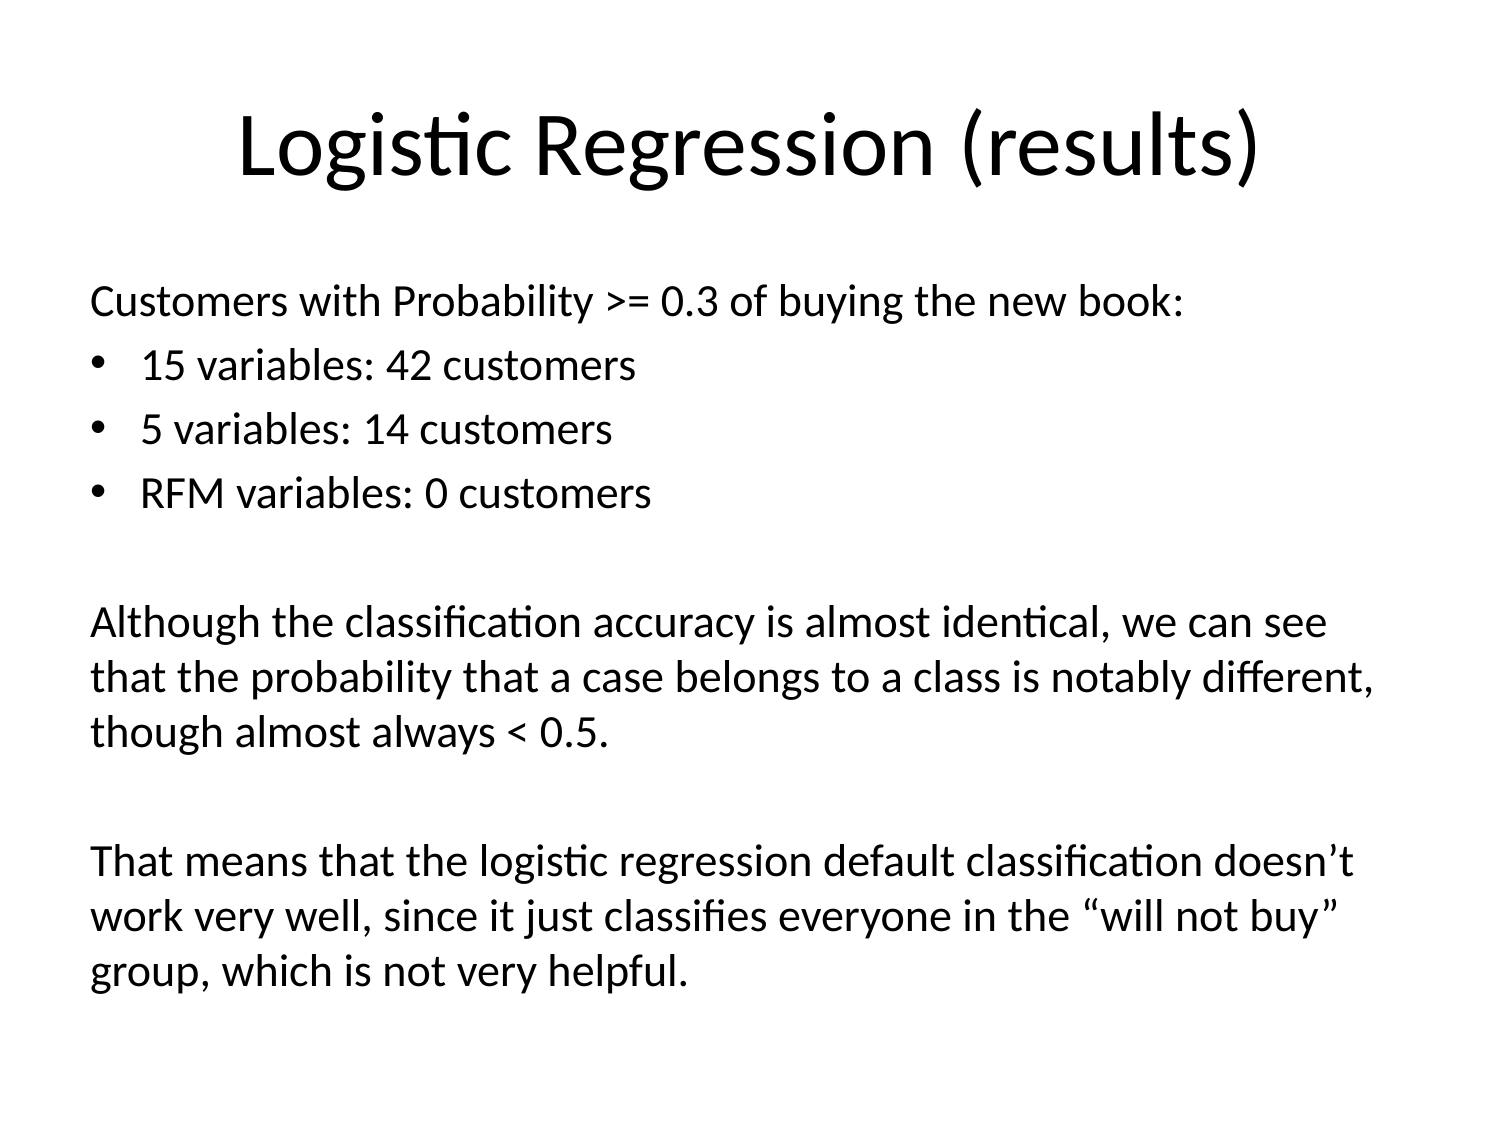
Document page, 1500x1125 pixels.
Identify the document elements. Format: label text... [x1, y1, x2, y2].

title Logistic Regression (results) [75, 45, 1425, 233]
list Customers with Probability >= 0.3 of buying the new book: 15 variables: 42 customers 5 variables: 14 customers RFM variables: 0 customers Although the classification accuracy is almost identical, we can see that the probability that a case belongs to a class is notably different, though almost always < 0.5. That means that the logistic regression default classification doesn’t work very well, since it just classifies everyone in the “will not buy” group, which is not very helpful. [75, 262, 1425, 1005]
